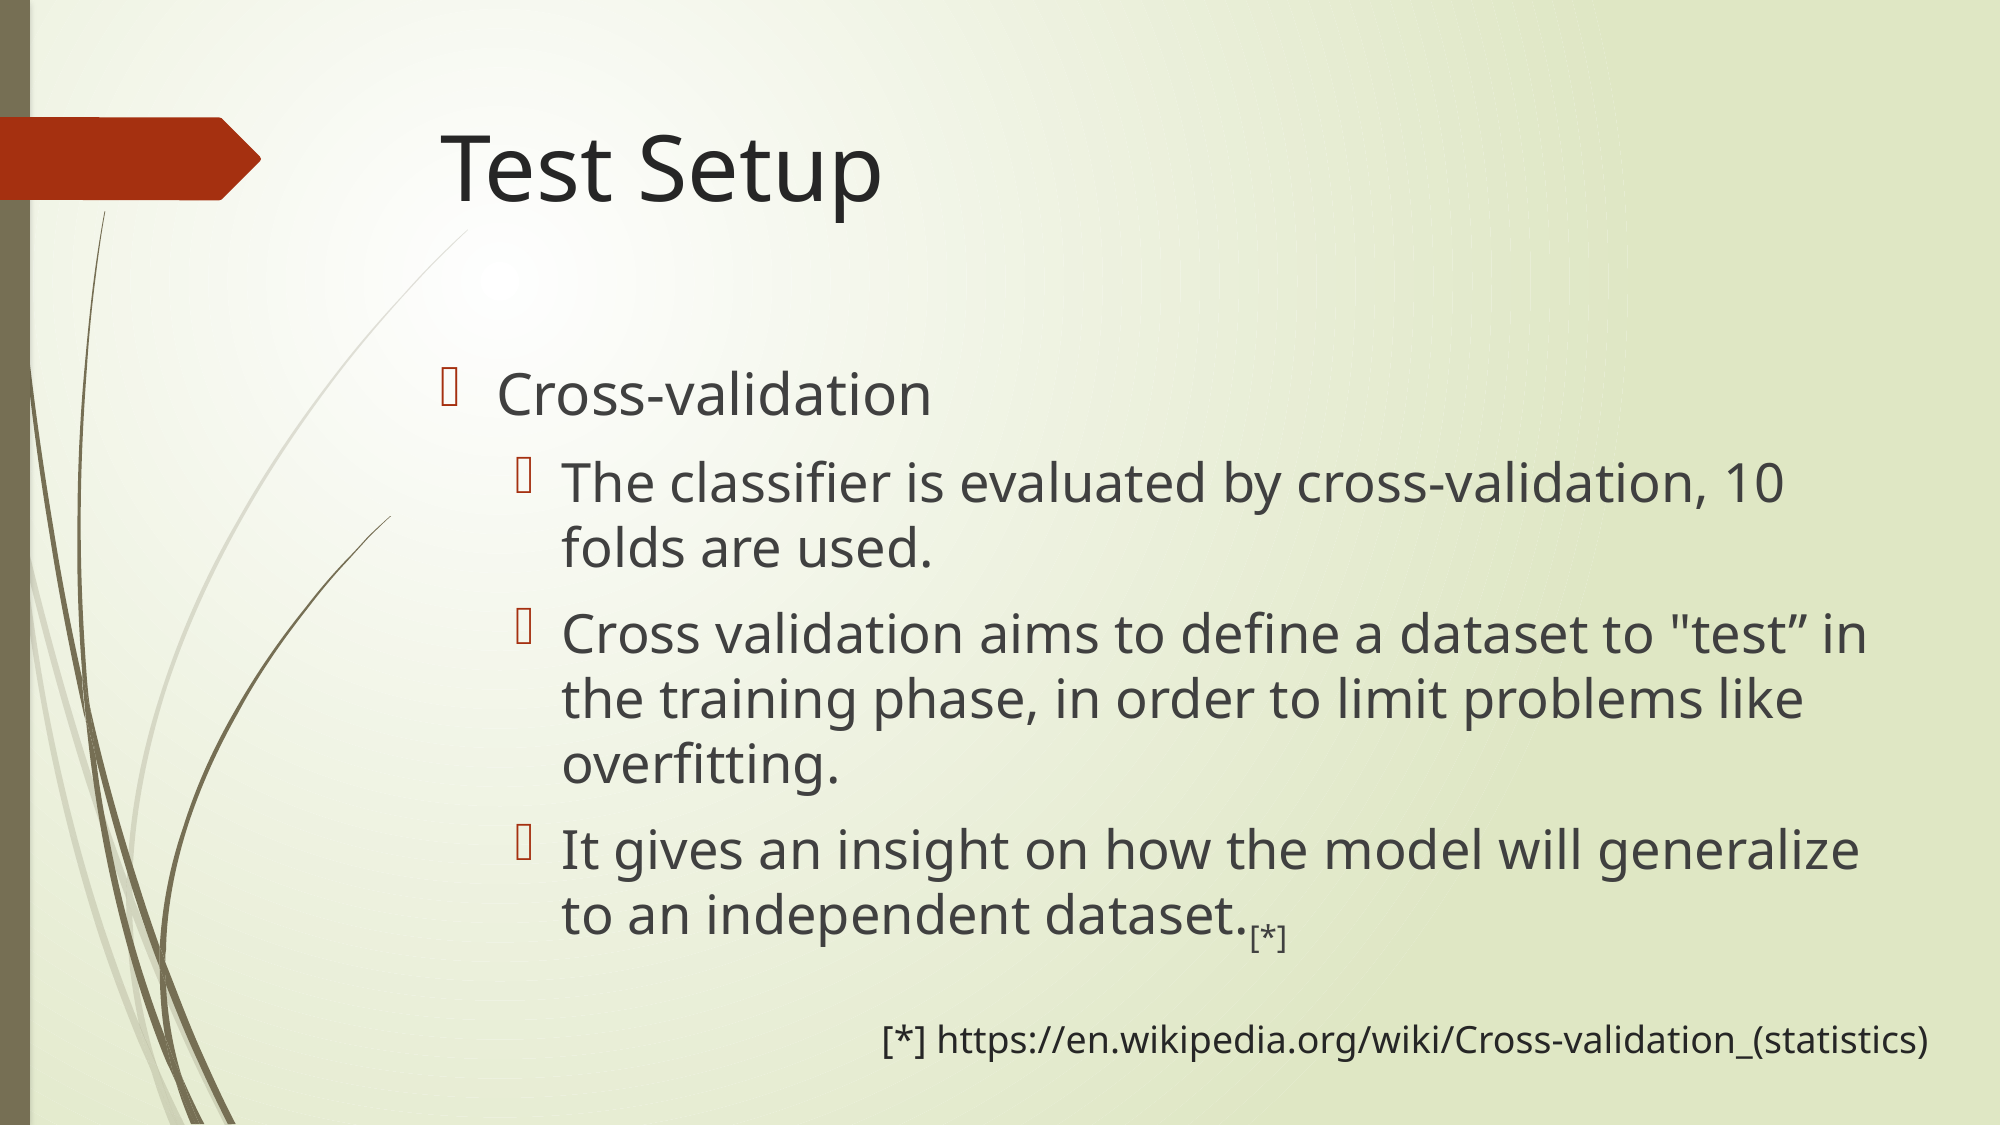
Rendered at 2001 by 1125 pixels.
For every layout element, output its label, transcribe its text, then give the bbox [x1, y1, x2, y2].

list Cross-validation The classifier is evaluated by cross-validation, 10 folds are used. Cross validation aims to define a dataset to "test” in the training phase, in order to limit problems like overfitting. It gives an insight on how the model will generalize to an independent dataset.[*] [424, 350, 1888, 970]
text_box [138, 921, 1595, 1093]
text_box [*] https://en.wikipedia.org/wiki/Cross-validation_(statistics) [866, 1008, 2000, 1104]
title Test Setup [425, 102, 1888, 313]
